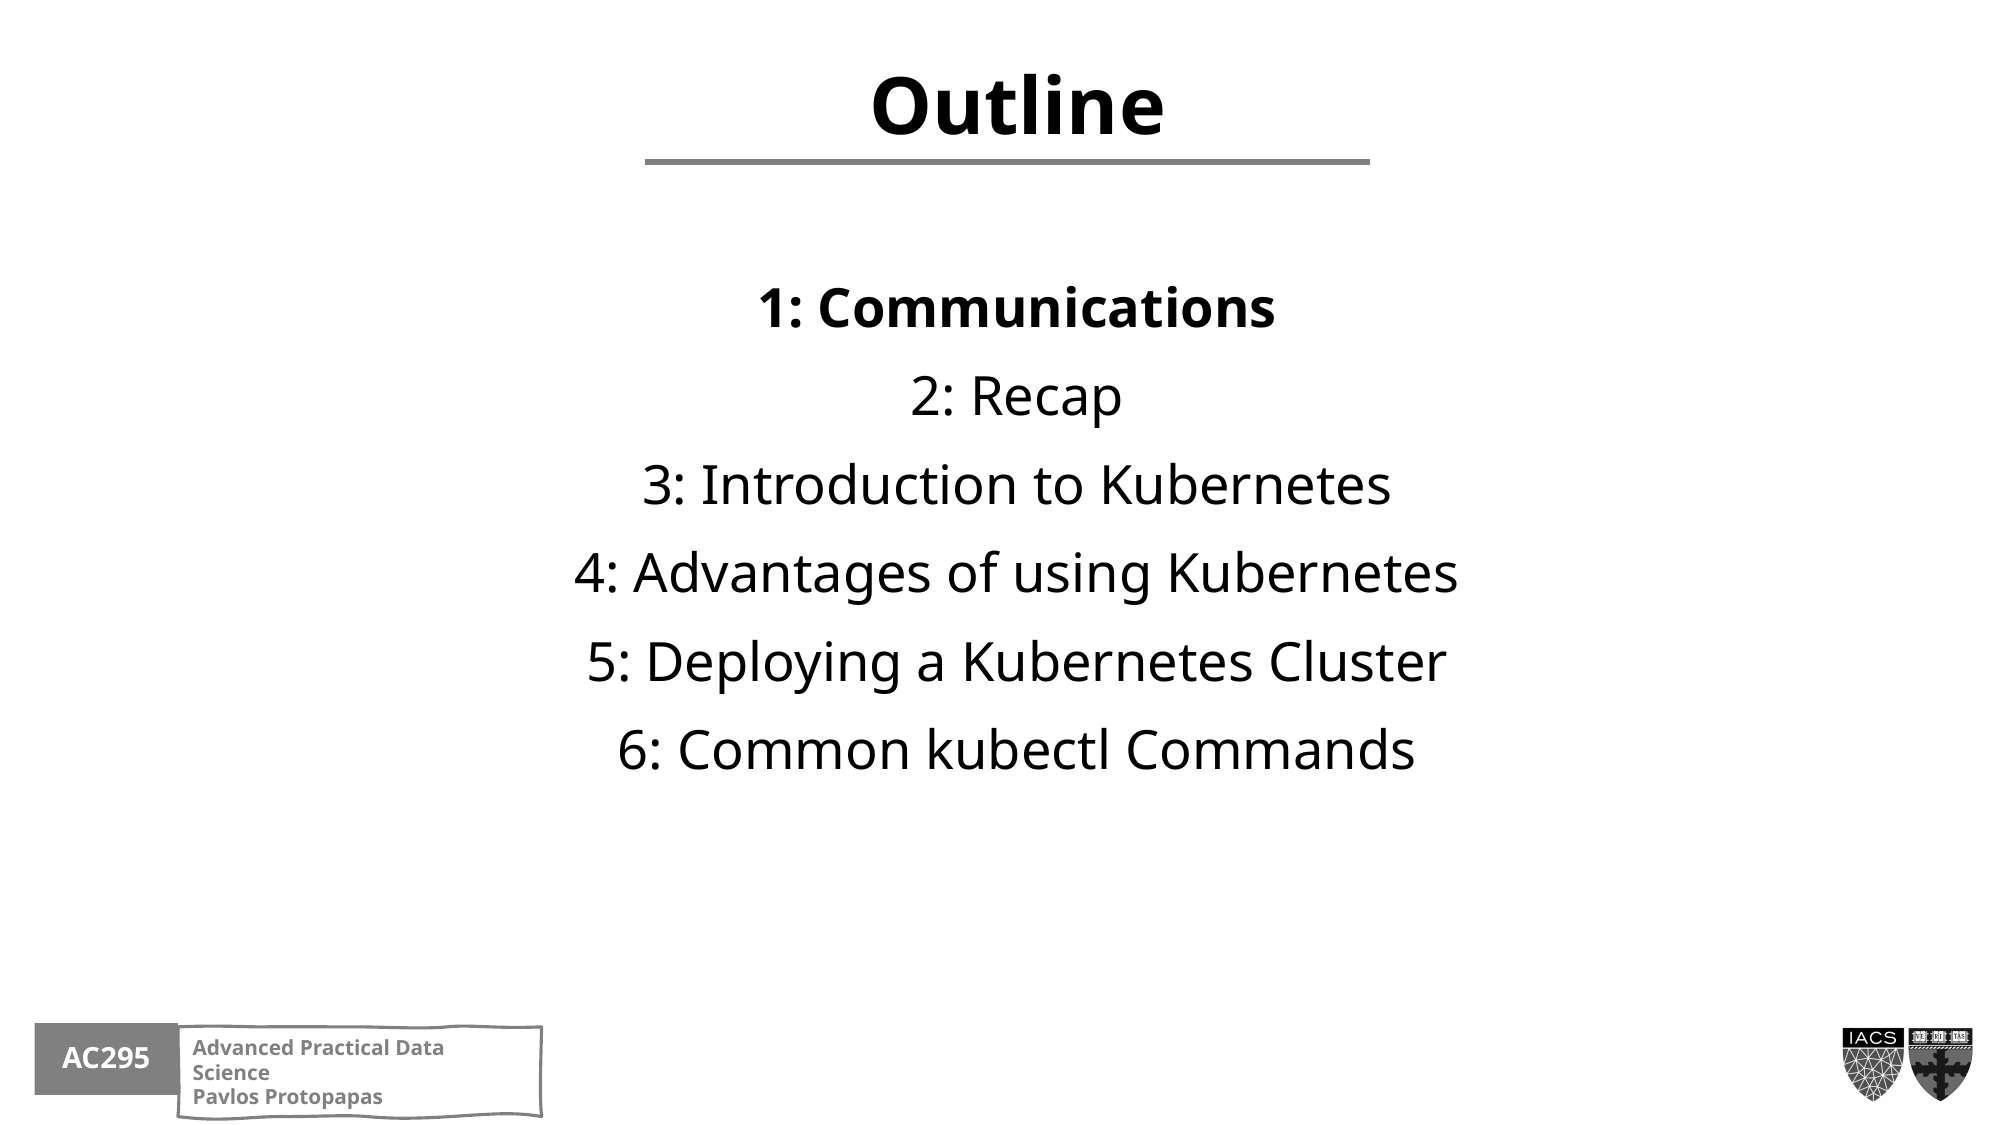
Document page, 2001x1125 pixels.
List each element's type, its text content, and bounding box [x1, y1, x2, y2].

list 1: Communications 2: Recap 3: Introduction to Kubernetes 4: Advantages of using Kubernetes 5: Deploying a Kubernetes Cluster 6: Common kubectl Commands [290, 265, 1745, 931]
picture [1838, 1023, 1977, 1107]
list Outline [167, 48, 1868, 160]
